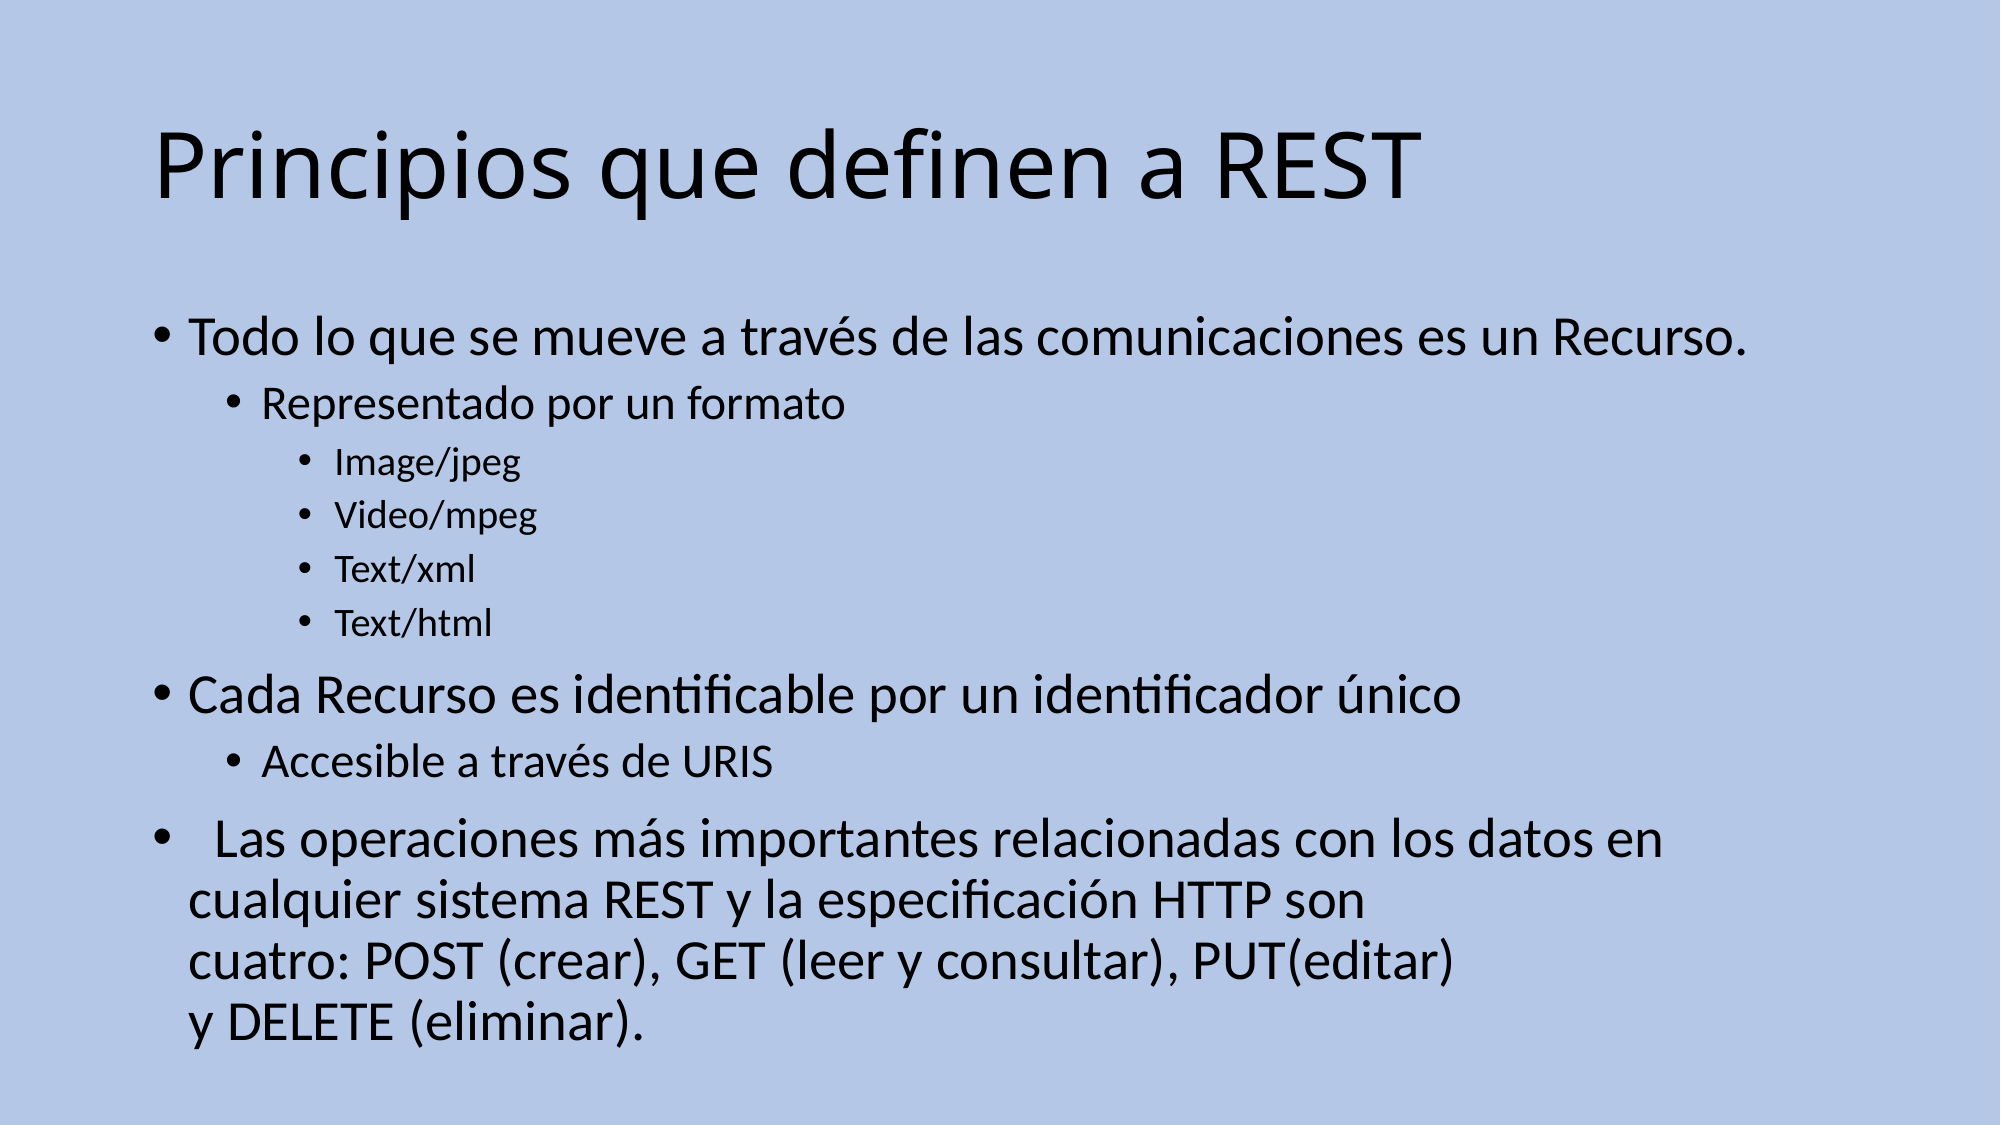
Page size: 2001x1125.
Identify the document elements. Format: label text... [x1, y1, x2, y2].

list Todo lo que se mueve a través de las comunicaciones es un Recurso. Representado por un formato Image/jpeg Video/mpeg Text/xml Text/html Cada Recurso es identificable por un identificador único Accesible a través de URIS Las operaciones más importantes relacionadas con los datos en cualquier sistema REST y la especificación HTTP son cuatro: POST (crear), GET (leer y consultar), PUT(editar) y DELETE (eliminar). [137, 299, 1863, 1066]
title Principios que definen a REST [137, 59, 1863, 278]
